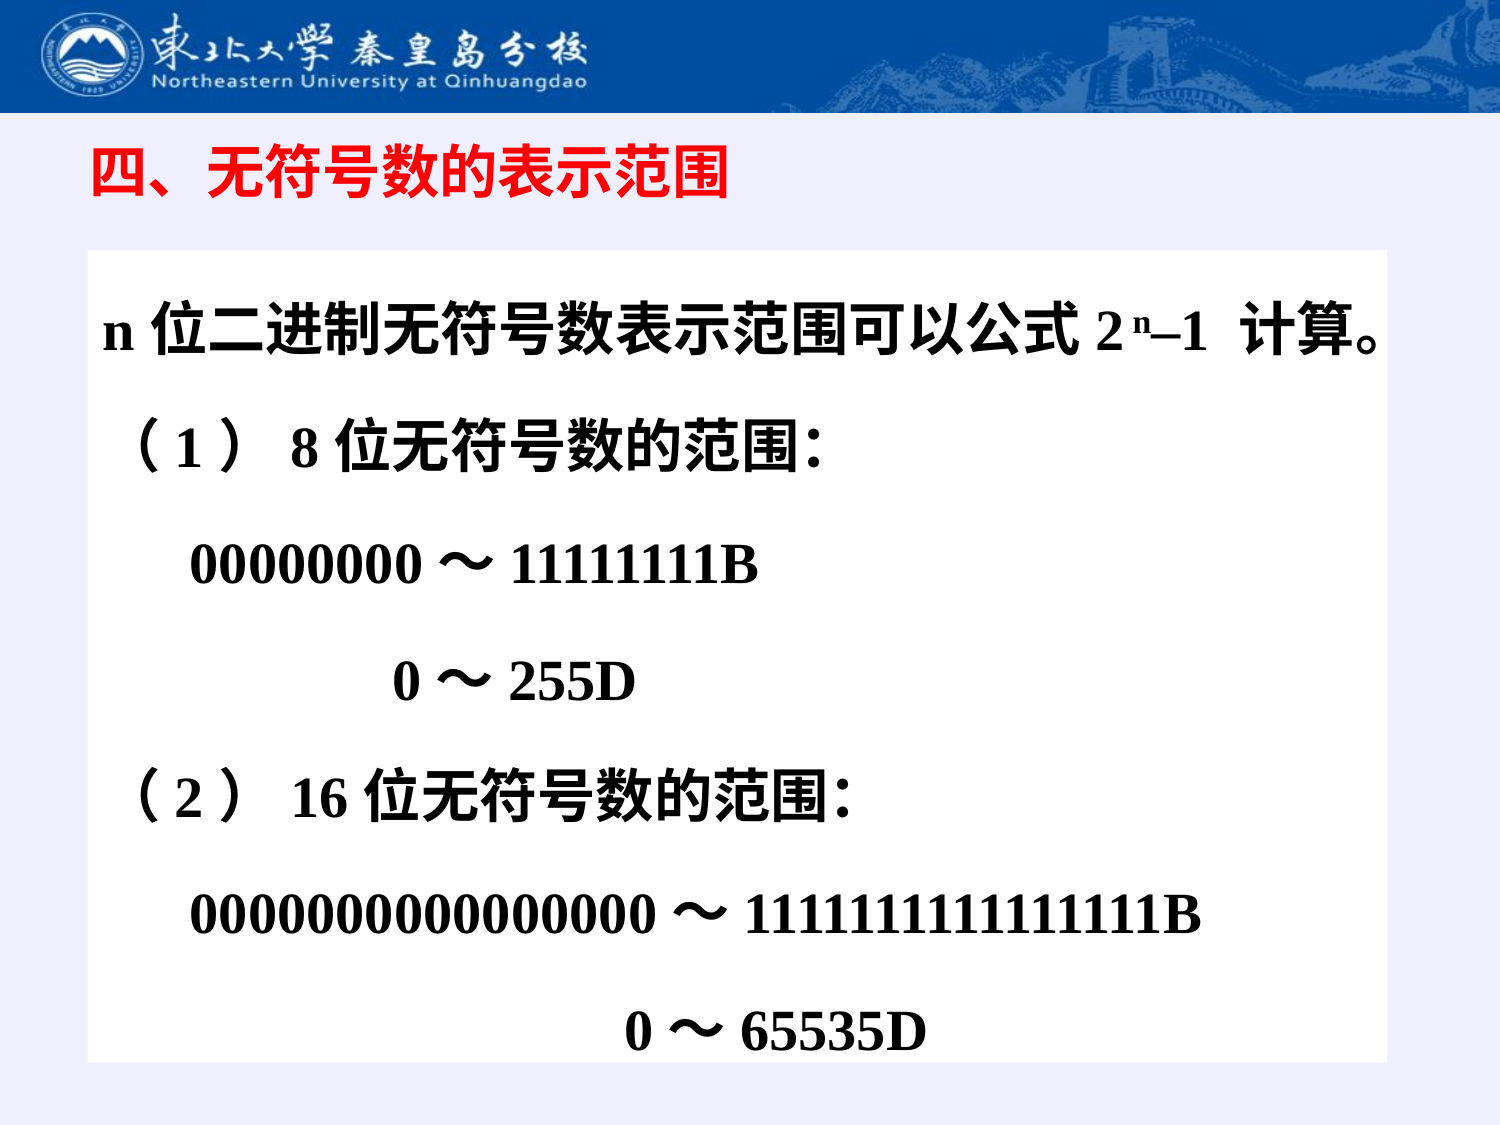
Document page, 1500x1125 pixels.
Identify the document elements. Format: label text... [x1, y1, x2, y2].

text_box 四、无符号数的表示范围 [75, 127, 800, 213]
picture [0, 0, 1500, 113]
text_box n位二进制无符号数表示范围可以公式2 n–1 计算。 （1）8位无符号数的范围： 00000000～11111111B 0～255D （2）16位无符号数的范围： 0000000000000000～1111111111111111B 0～65535D [87, 249, 1388, 1063]
